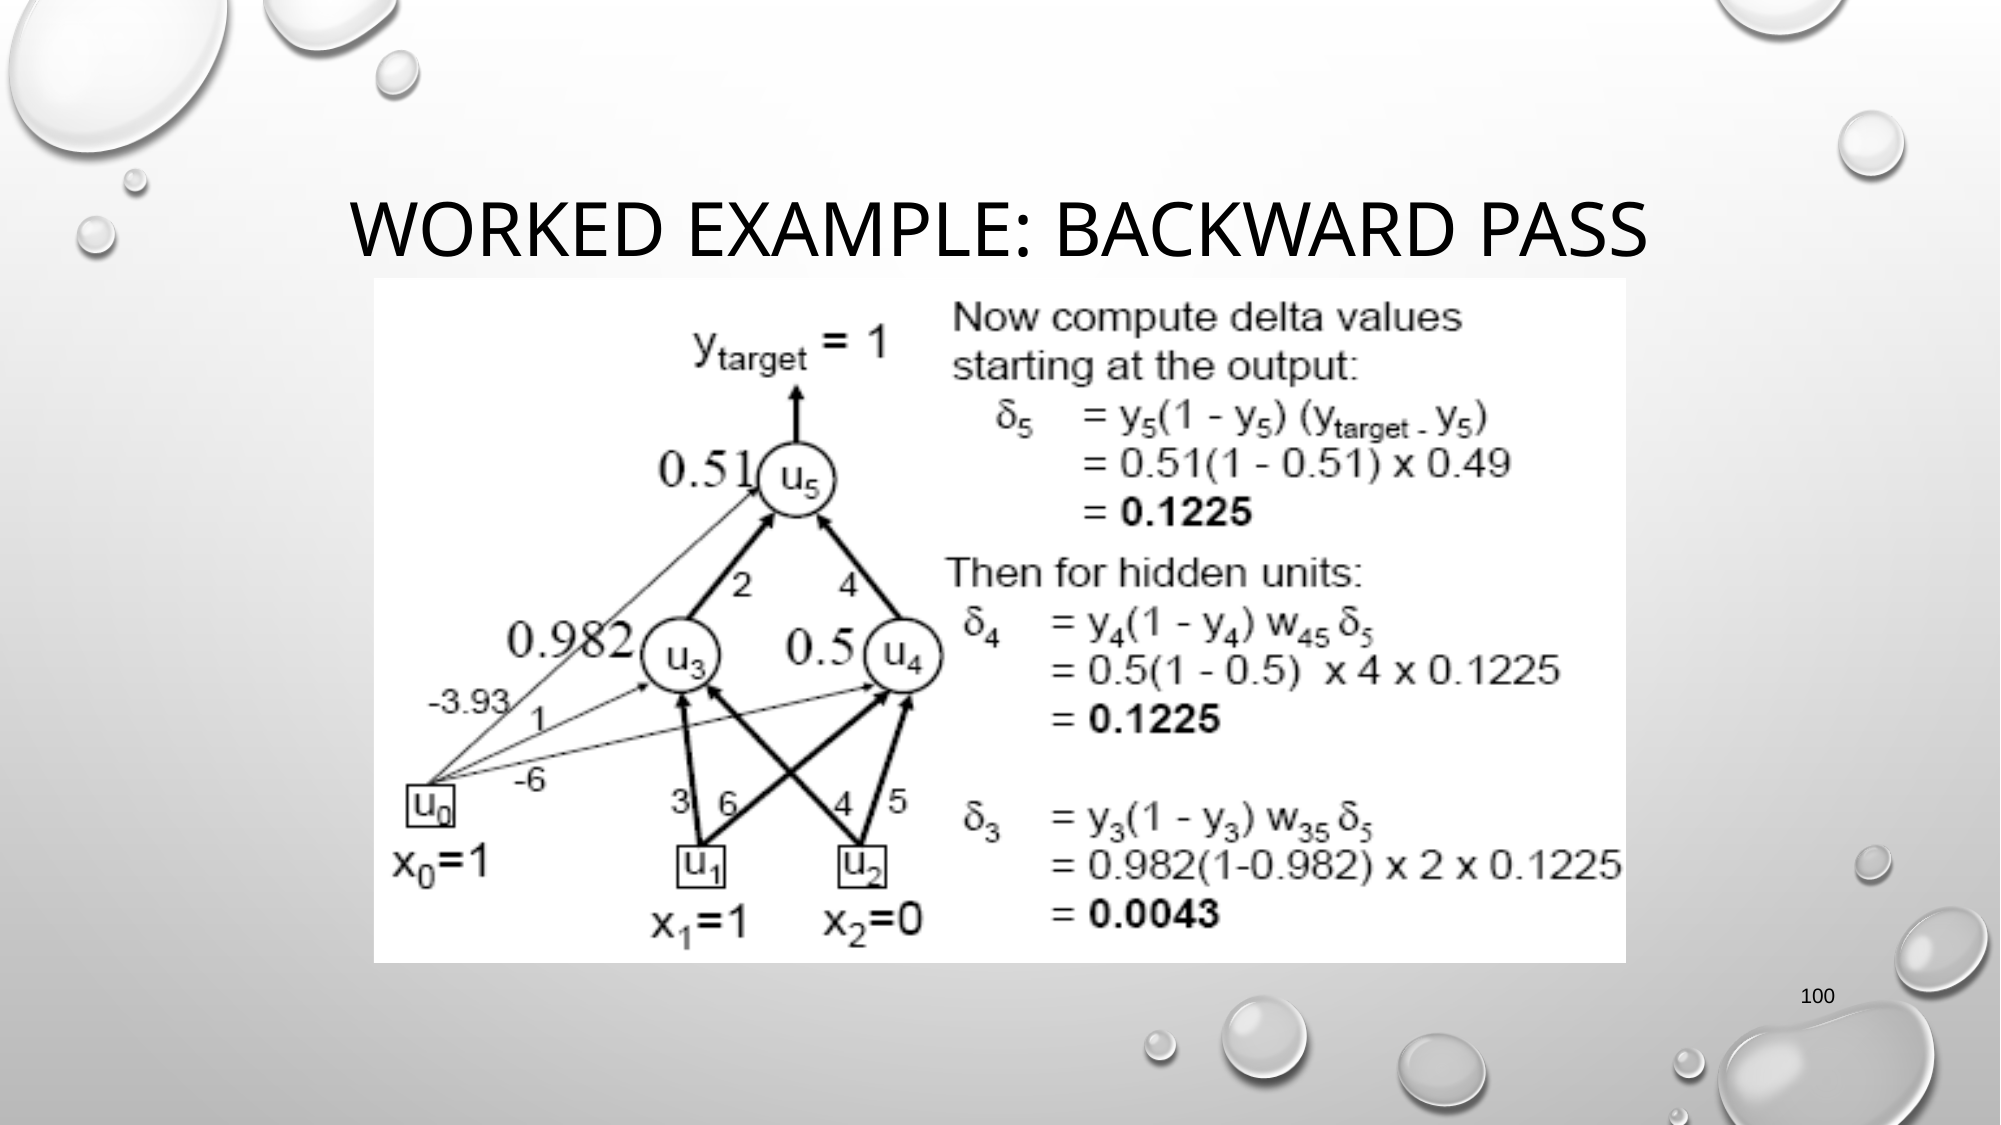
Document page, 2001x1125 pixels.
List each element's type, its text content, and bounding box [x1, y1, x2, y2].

picture [0, 0, 2000, 1125]
title Worked example: Backward Pass [149, 101, 1851, 364]
slide_number 100 [1724, 965, 1851, 1025]
